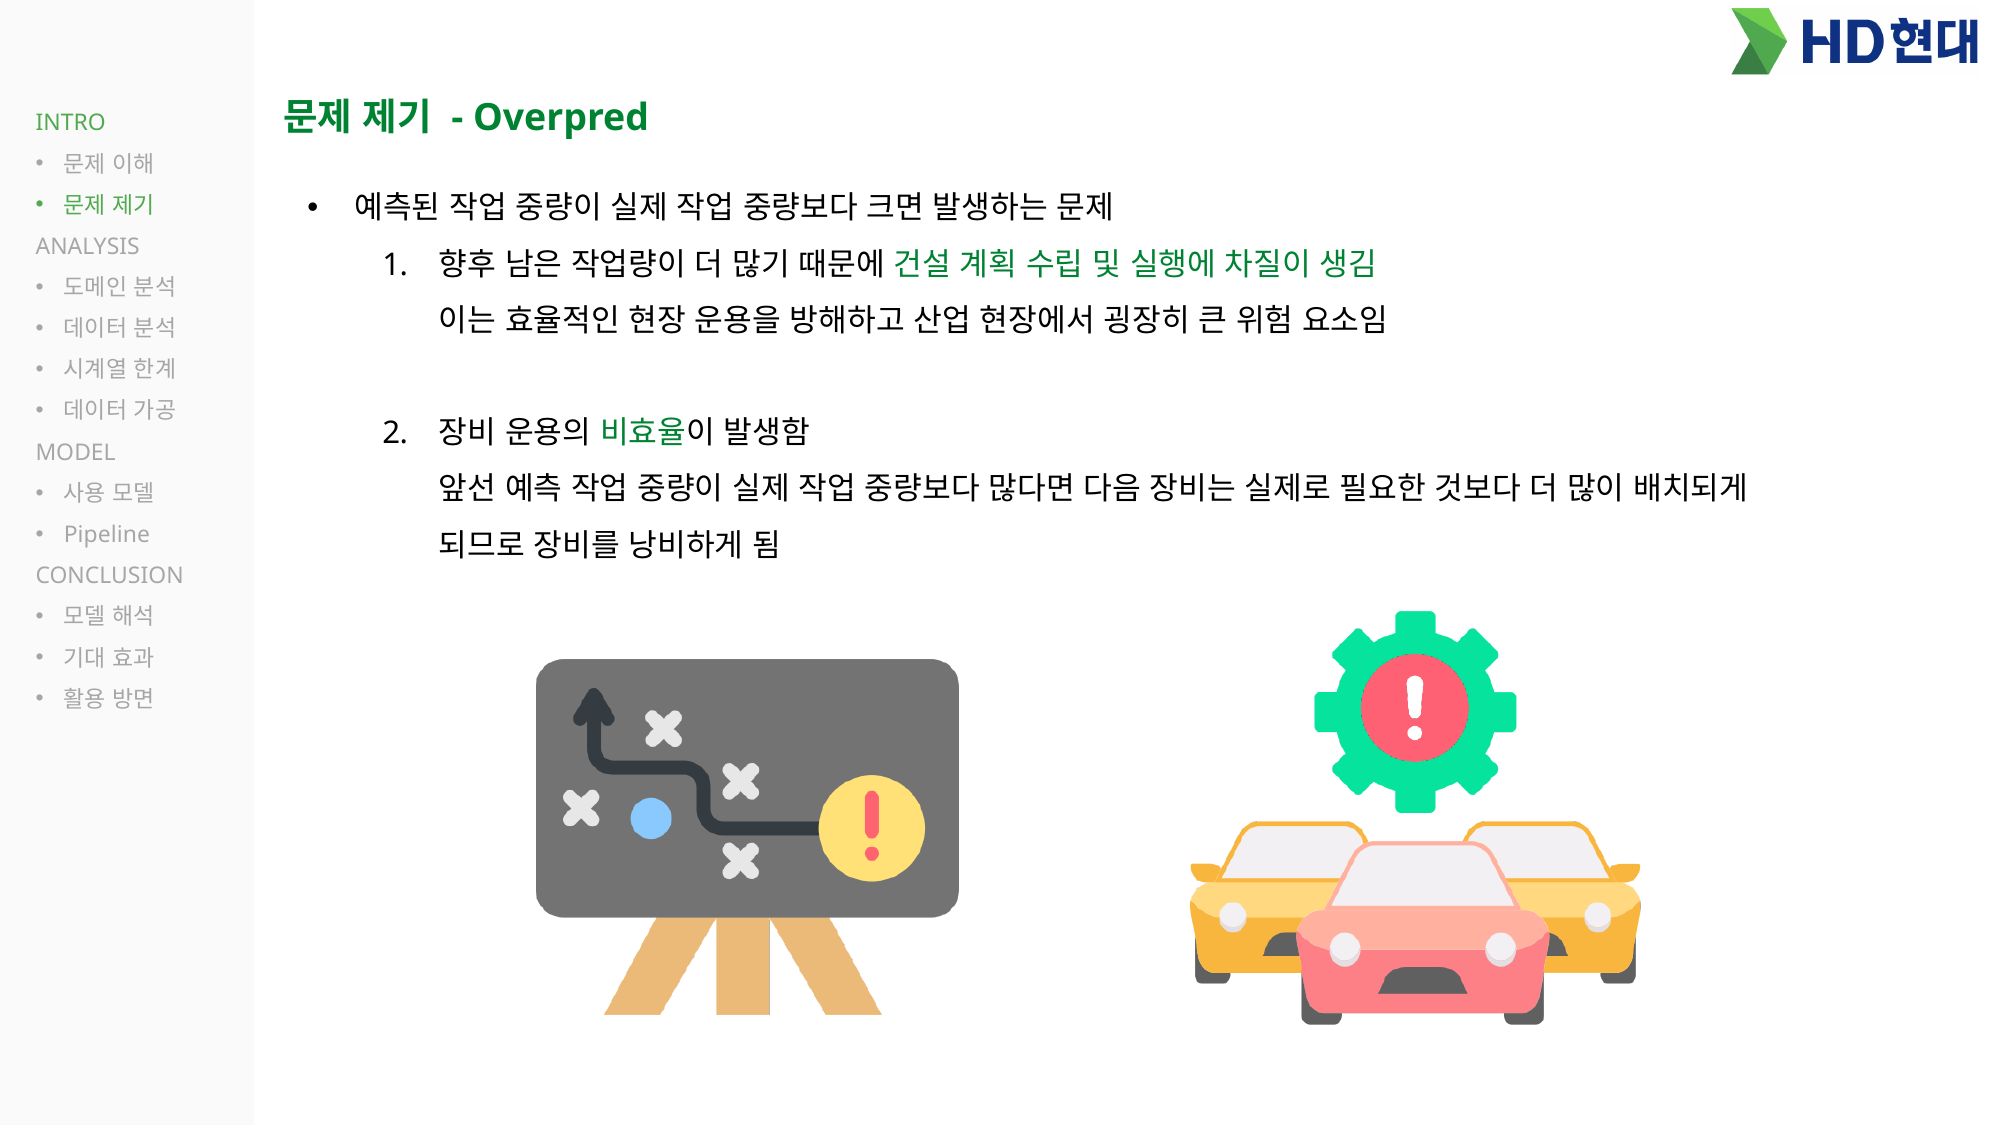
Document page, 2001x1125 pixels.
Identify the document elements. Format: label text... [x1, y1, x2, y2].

text_box INTRO 문제 이해 문제 제기 ANALYSIS 도메인 분석 데이터 분석 시계열 한계 데이터 가공 MODEL 사용 모델 Pipeline CONCLUSION 모델 해석 기대 효과 활용 방면 [20, 86, 280, 761]
text_box 예측된 작업 중량이 실제 작업 중량보다 크면 발생하는 문제 향후 남은 작업량이 더 많기 때문에 건설 계획 수립 및 실행에 차질이 생김 이는 효율적인 현장 운용을 방해하고 산업 현장에서 굉장히 큰 위험 요소임 장비 운용의 비효율이 발생함 앞선 예측 작업 중량이 실제 작업 중량보다 많다면 다음 장비는 실제로 필요한 것보다 더 많이 배치되게 되므로 장비를 낭비하게 됨 [292, 161, 1858, 626]
text_box [0, 0, 254, 1125]
picture [521, 611, 973, 1062]
text_box 문제 제기 - Overpred [268, 63, 1270, 146]
picture [1189, 592, 1641, 1044]
picture [1729, 4, 1981, 77]
